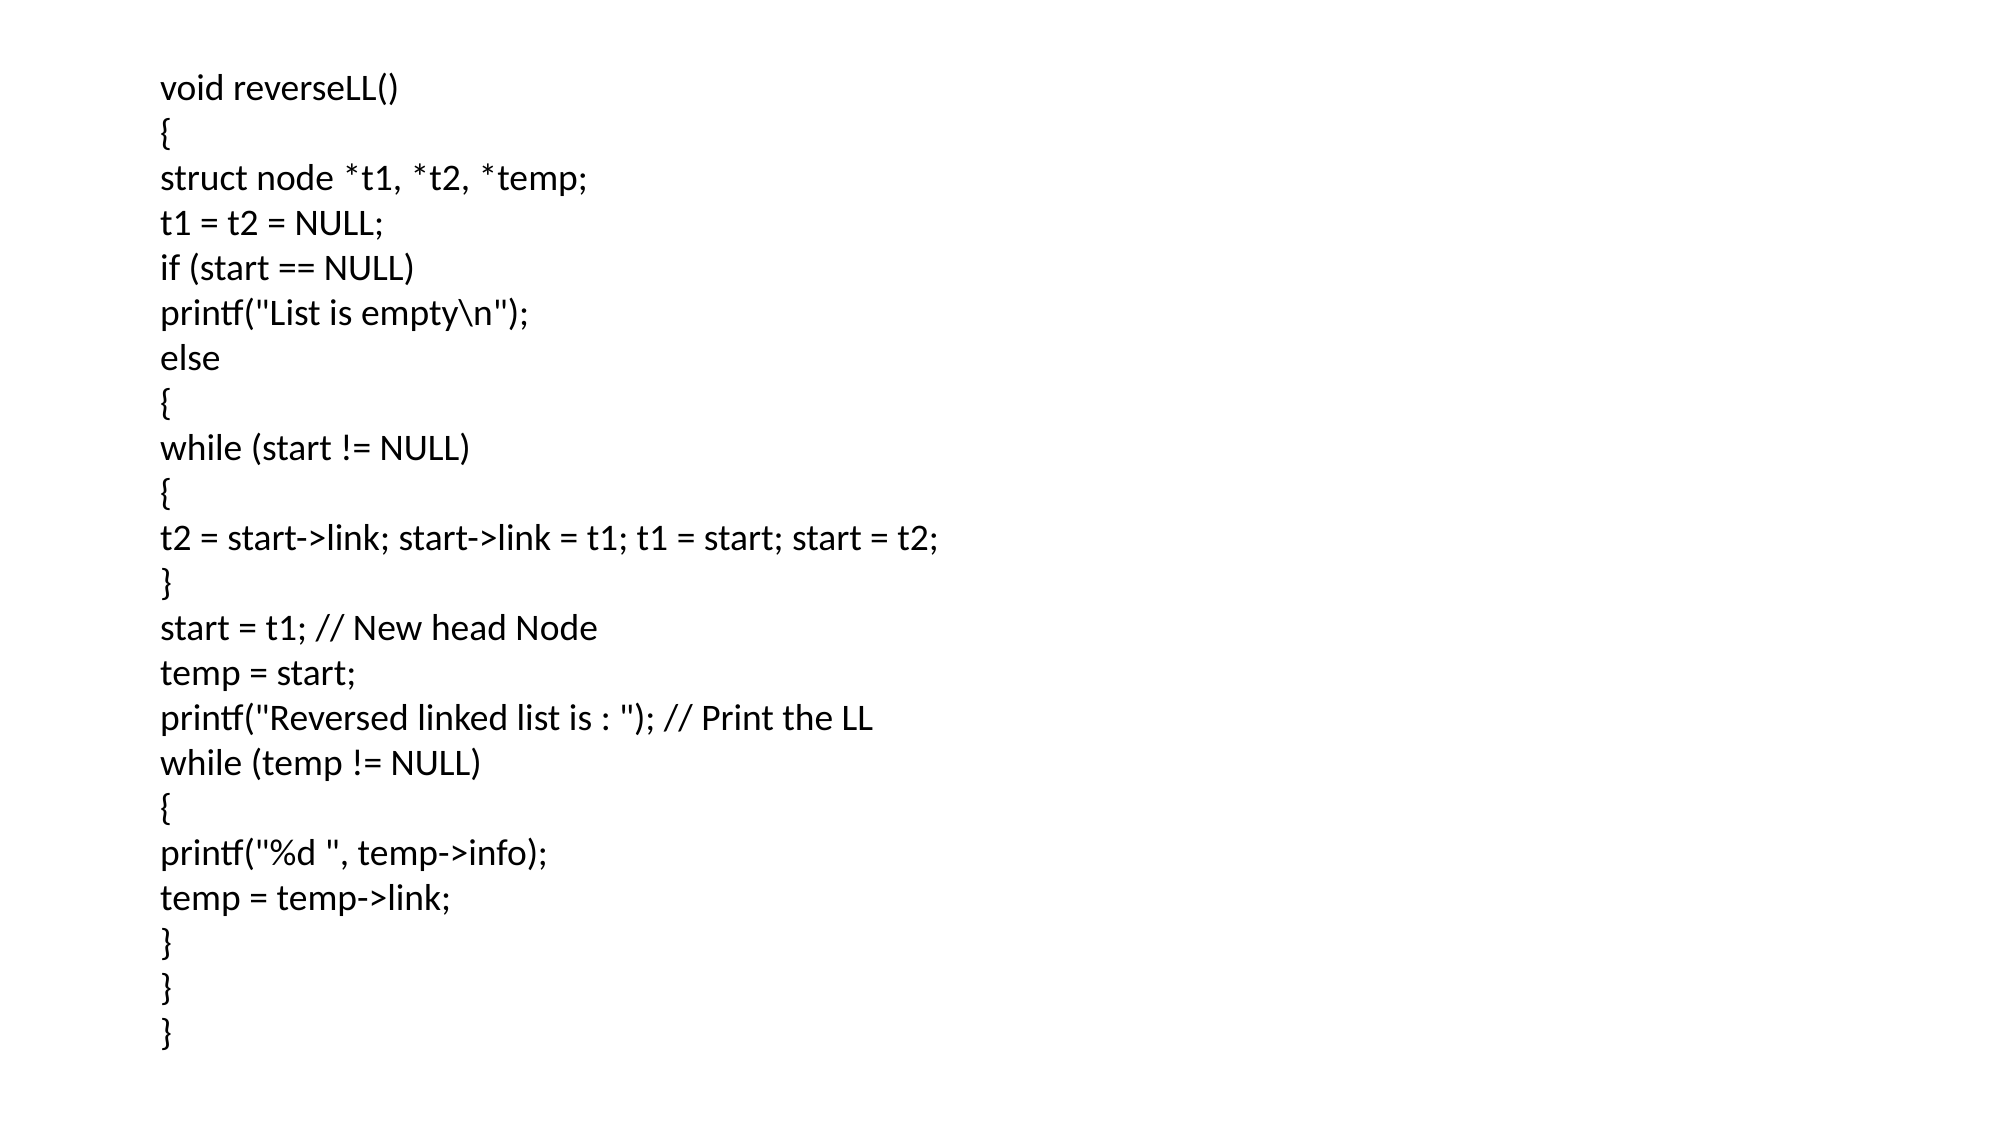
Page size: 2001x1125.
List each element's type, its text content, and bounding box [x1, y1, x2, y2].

text_box void reverseLL() { struct node *t1, *t2, *temp; t1 = t2 = NULL; if (start == NULL) printf("List is empty\n"); else { while (start != NULL) { t2 = start->link; start->link = t1; t1 = start; start = t2; } start = t1; // New head Node temp = start; printf("Reversed linked list is : "); // Print the LL while (temp != NULL) { printf("%d ", temp->info); temp = temp->link; } } } [145, 55, 1146, 1061]
